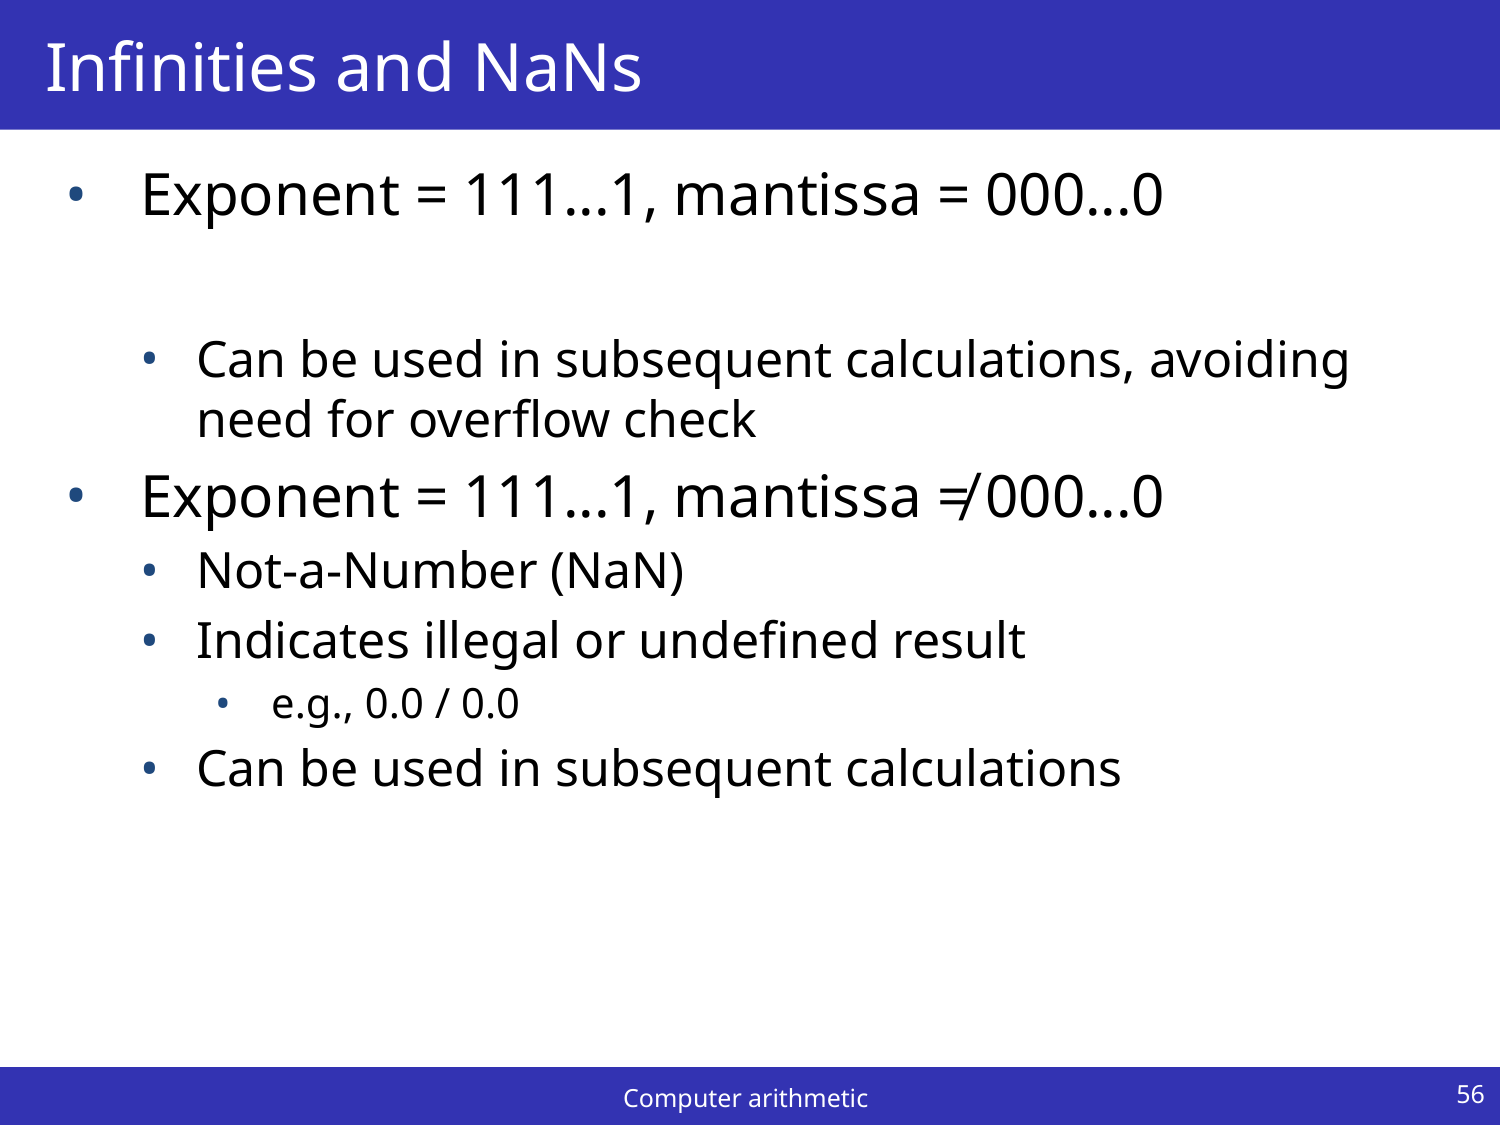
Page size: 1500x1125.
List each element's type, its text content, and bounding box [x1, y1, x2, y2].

title Infinities and NaNs [0, 0, 1500, 130]
slide_number 56 [1325, 1067, 1500, 1125]
